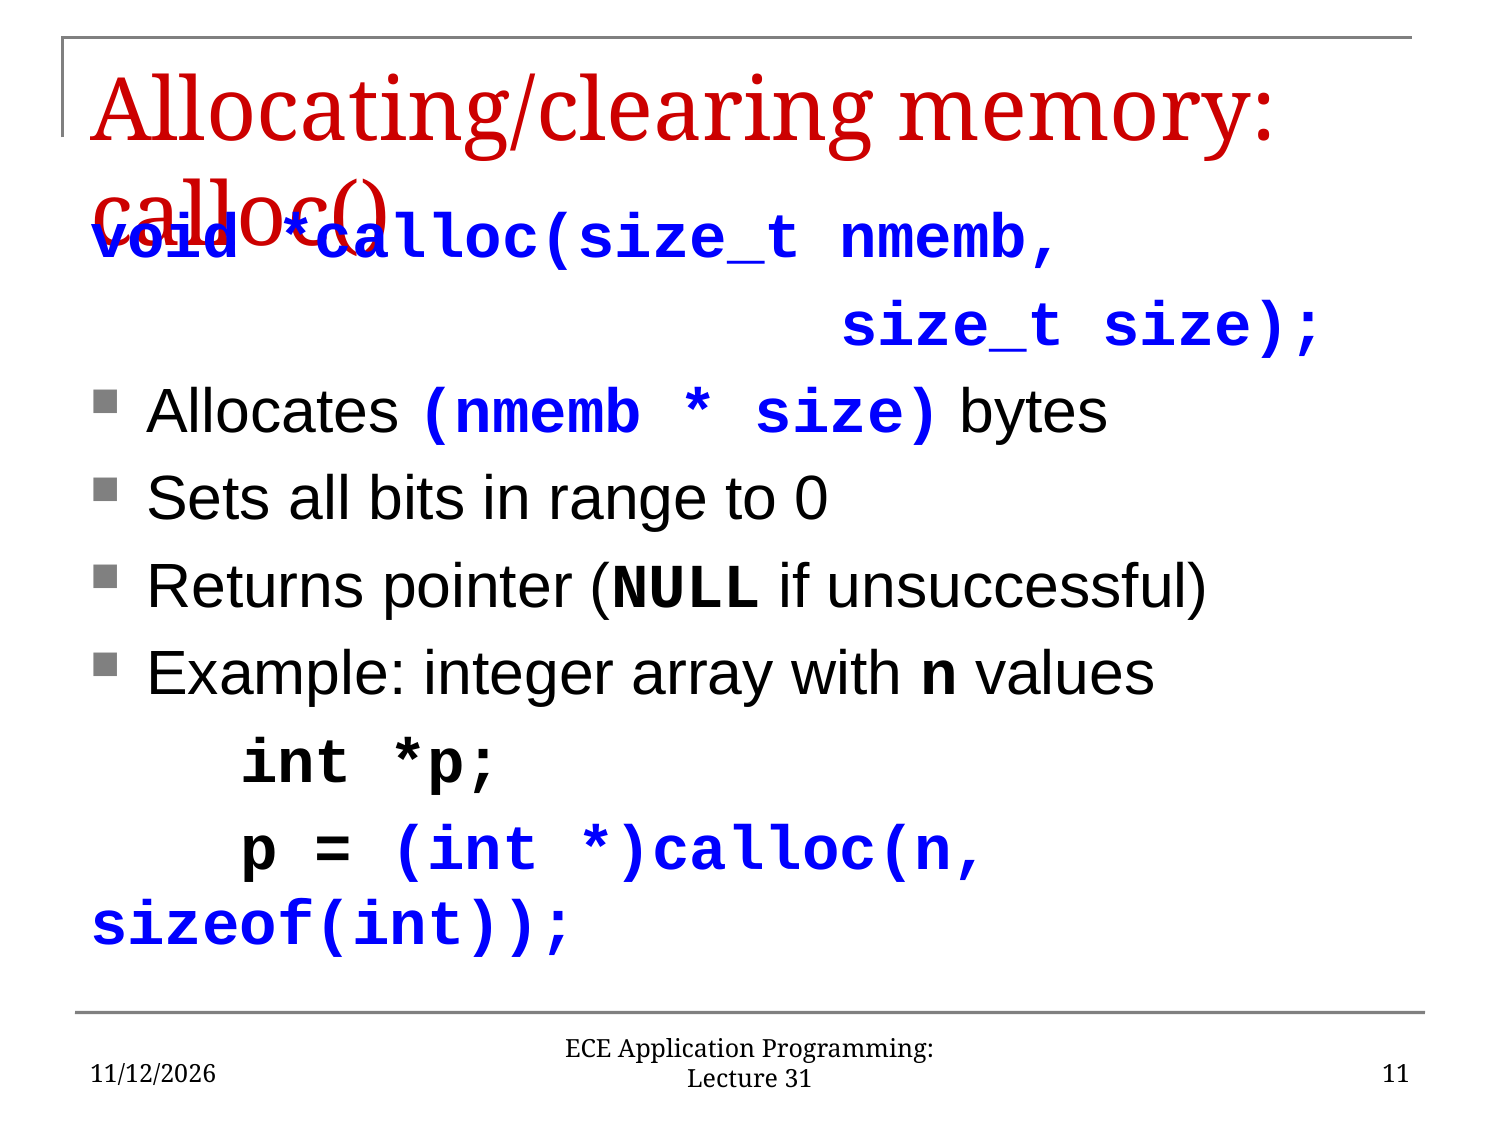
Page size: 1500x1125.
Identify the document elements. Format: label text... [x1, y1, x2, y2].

footer ECE Application Programming: Lecture 31 [512, 1024, 988, 1101]
list void *calloc(size_t nmemb, size_t size); Allocates (nmemb * size) bytes Sets all bits in range to 0 Returns pointer (NULL if unsuccessful) Example: integer array with n values int *p; p = (int *)calloc(n, sizeof(int)); [75, 187, 1425, 1006]
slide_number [74, 1023, 426, 1100]
slide_number 11 [1074, 1023, 1426, 1100]
title Allocating/clearing memory: calloc() [75, 45, 1425, 163]
